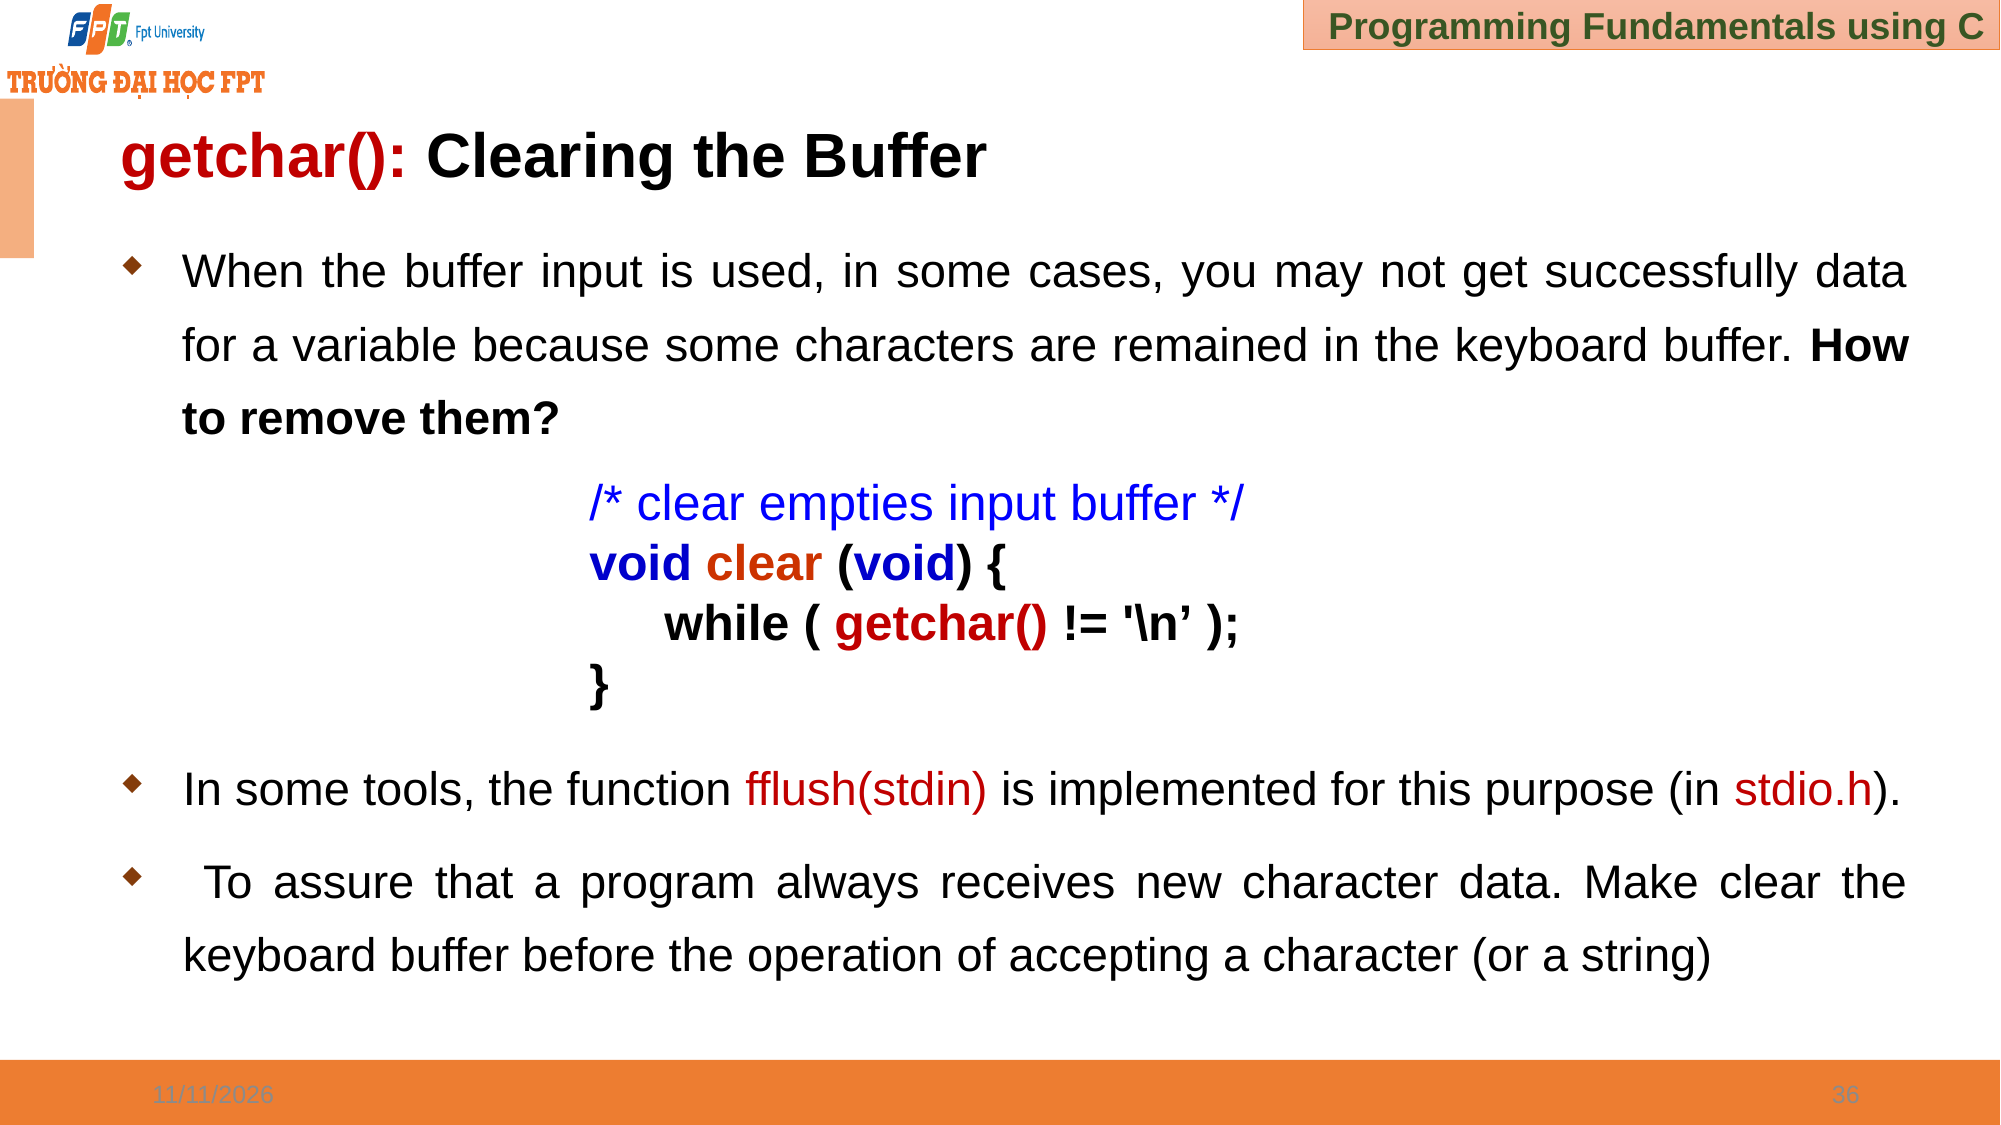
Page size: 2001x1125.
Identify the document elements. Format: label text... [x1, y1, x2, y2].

text_box /* clear empties input buffer */ void clear (void) { while ( getchar() != '\n’ ); } [574, 463, 1458, 718]
slide_number 36 [1424, 1063, 1875, 1123]
list When the buffer input is used, in some cases, you may not get successfully data for a variable because some characters are remained in the keyboard buffer. How to remove them? In some tools, the function fflush(stdin) is implemented for this purpose (in stdio.h). To assure that a program always receives new character data. Make clear the keyboard buffer before the operation of accepting a character (or a string) [105, 216, 1925, 1064]
title getchar(): Clearing the Buffer [105, 119, 1925, 196]
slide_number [137, 1063, 588, 1123]
